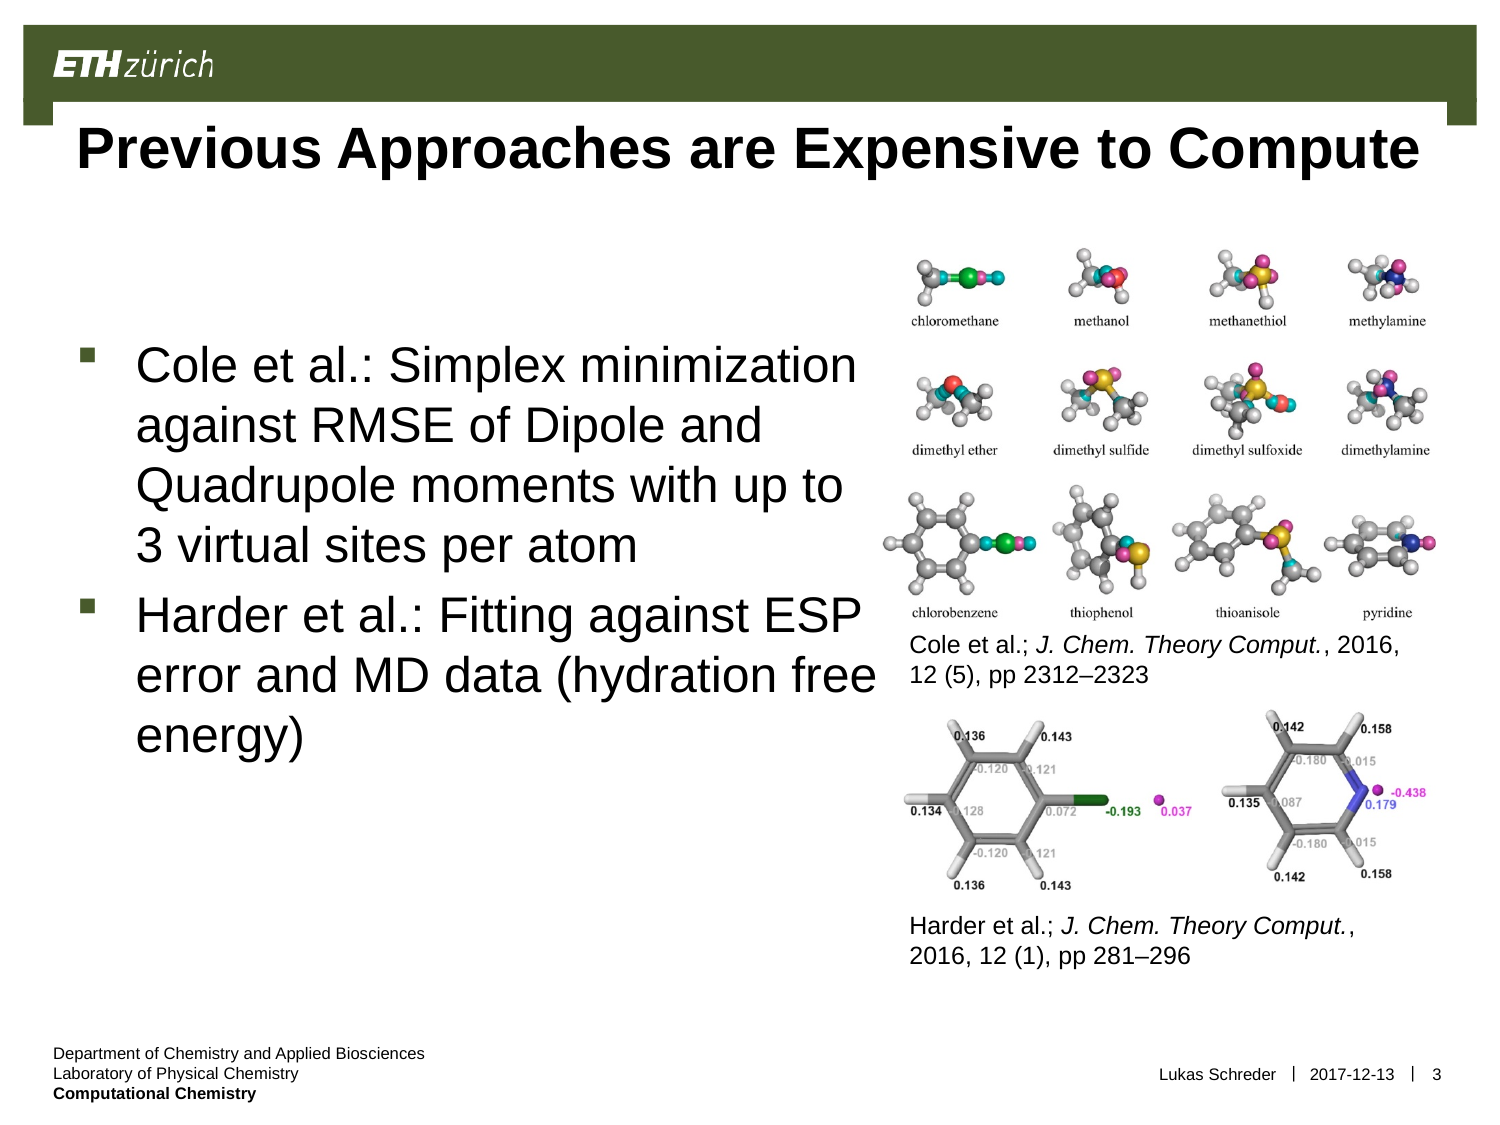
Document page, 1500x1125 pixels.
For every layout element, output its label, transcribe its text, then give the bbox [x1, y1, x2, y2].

list Cole et al.: Simplex minimization against RMSE of Dipole and Quadrupole moments with up to 3 virtual sites per atom Harder et al.: Fitting against ESP error and MD data (hydration free energy) [53, 332, 904, 1023]
picture [882, 247, 1436, 622]
slide_number 3 [1415, 1034, 1459, 1112]
title Previous Approaches are Expensive to Compute [53, 101, 1447, 262]
text_box Cole et al.; J. Chem. Theory Comput., 2016, 12 (5), pp 2312–2323 [894, 623, 1440, 696]
footer Lukas Schreder [750, 1034, 1277, 1112]
text_box Harder et al.; J. Chem. Theory Comput., 2016, 12 (1), pp 281–296 [894, 902, 1440, 977]
picture [1217, 709, 1500, 891]
picture [903, 709, 1192, 891]
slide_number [1302, 1034, 1403, 1112]
